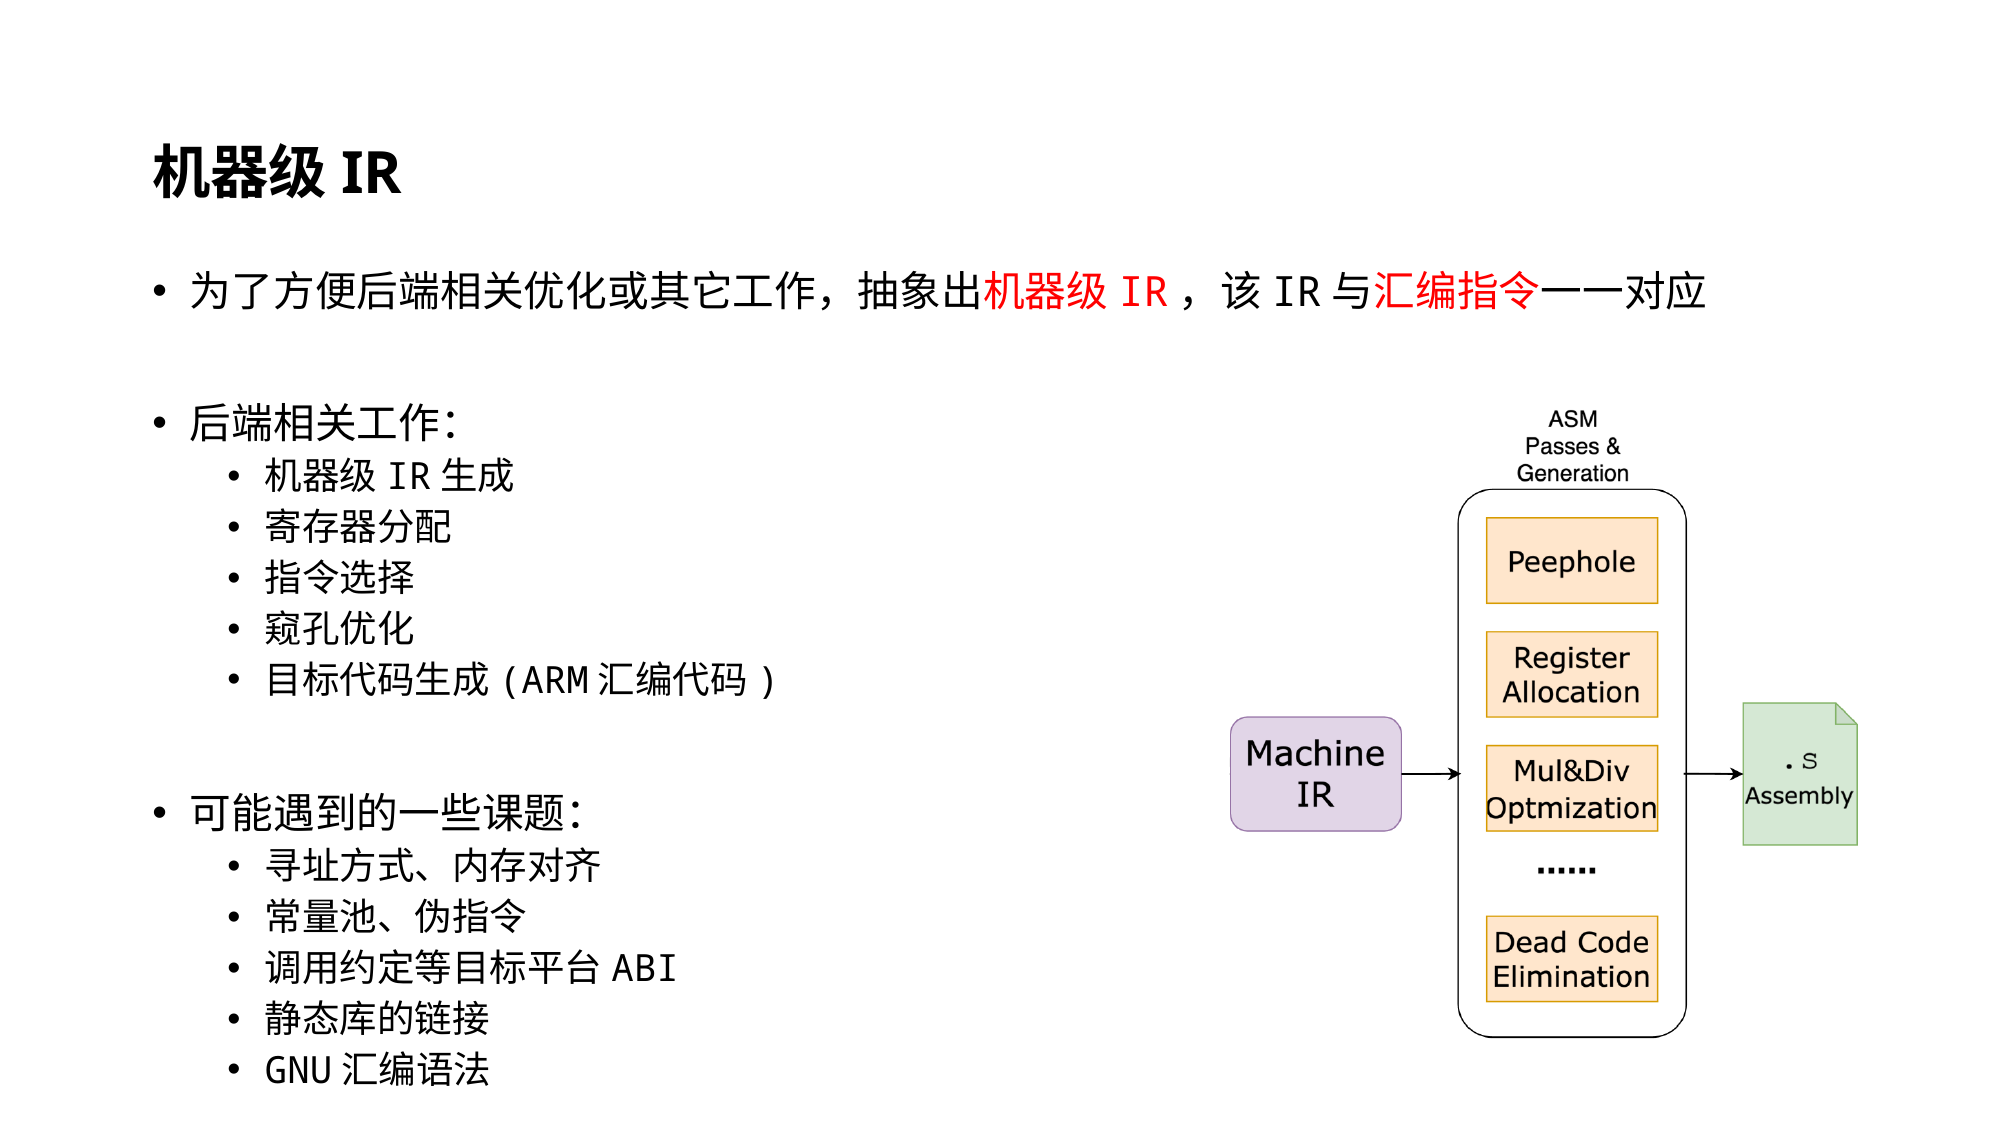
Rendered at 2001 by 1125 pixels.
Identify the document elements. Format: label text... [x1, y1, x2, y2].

list 为了方便后端相关优化或其它工作，抽象出机器级IR，该IR与汇编指令一一对应 后端相关工作： 机器级IR生成 寄存器分配 指令选择 窥孔优化 目标代码生成(ARM汇编代码) 可能遇到的一些课题： 寻址方式、内存对齐 常量池、伪指令 调用约定等目标平台ABI 静态库的链接 GNU汇编语法 [137, 262, 1863, 1078]
picture [1229, 397, 1863, 1078]
title 机器级IR [137, 85, 1863, 262]
